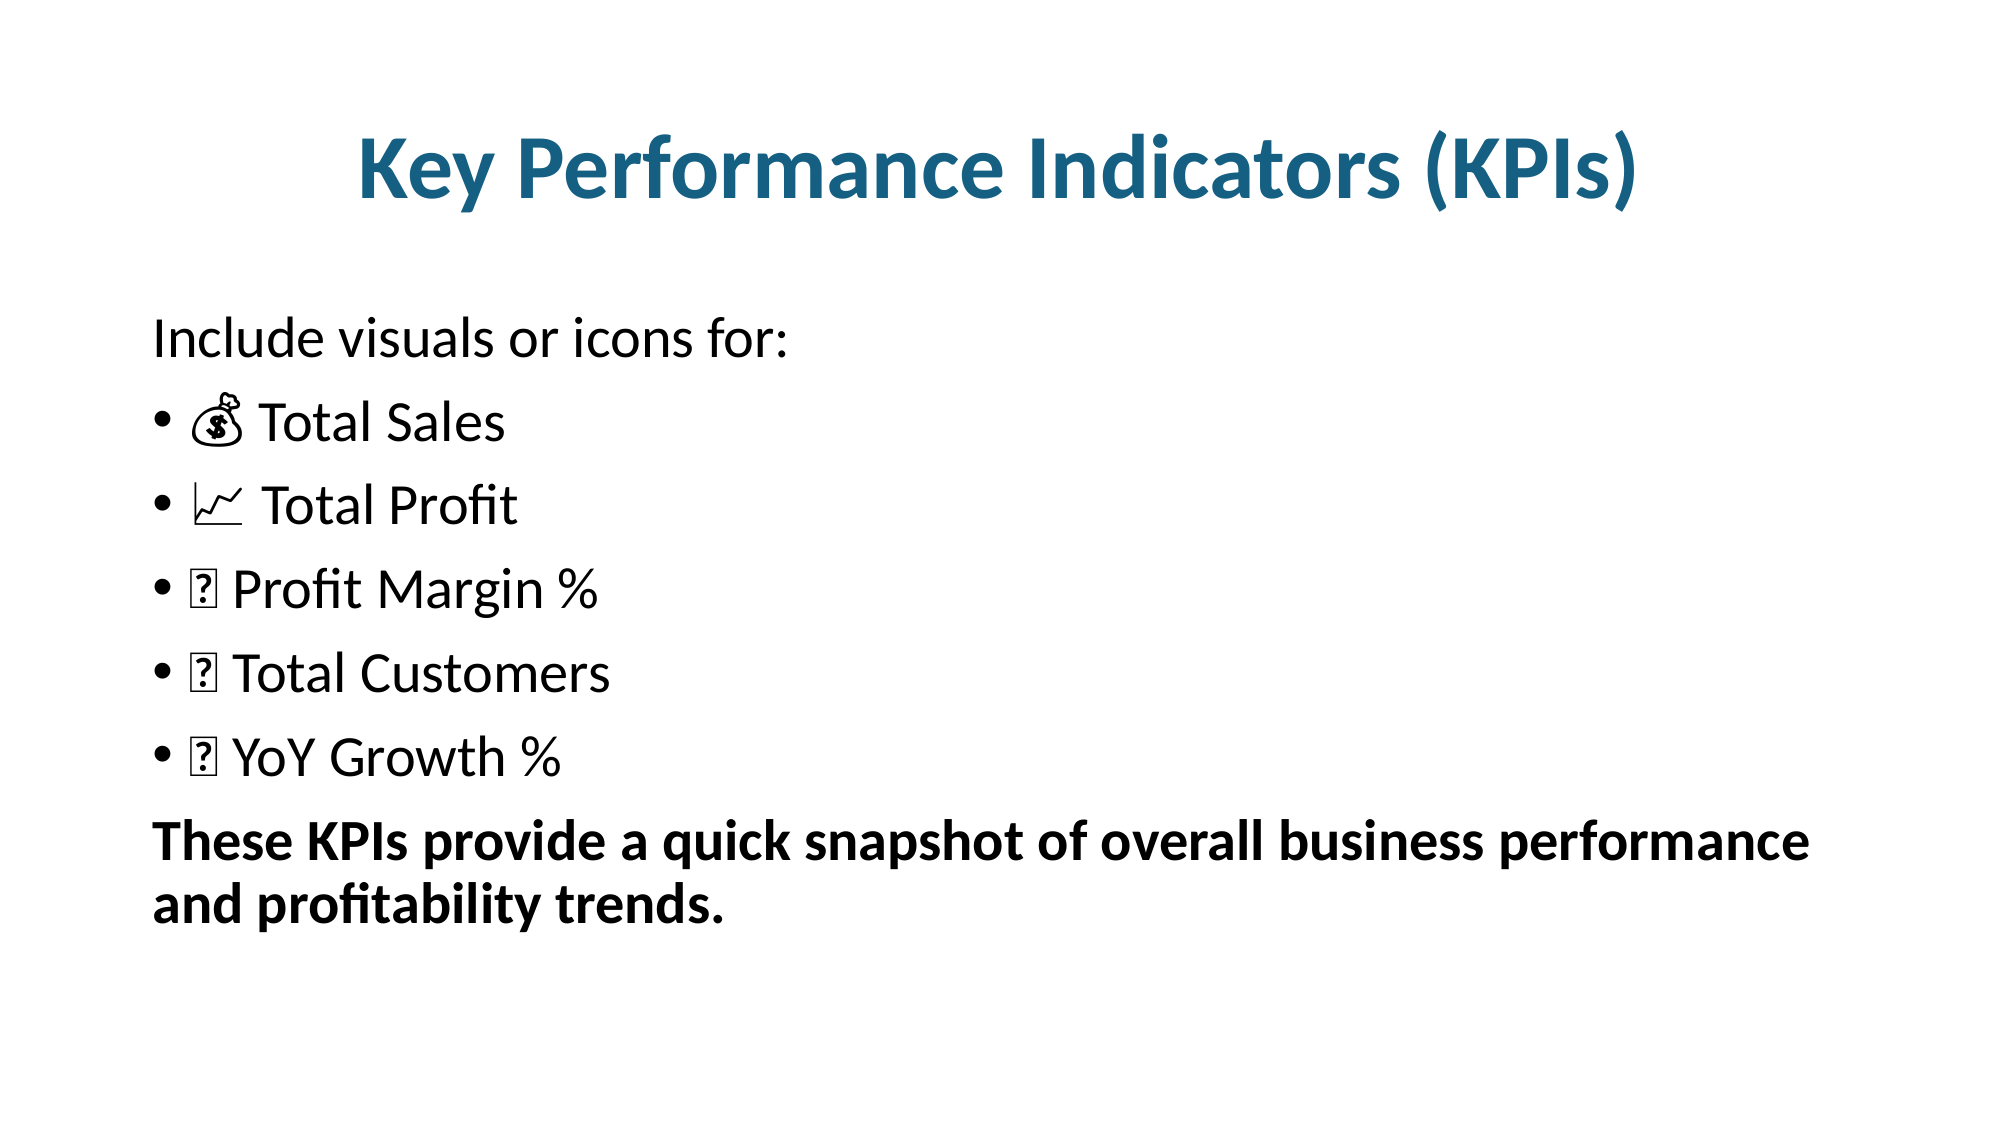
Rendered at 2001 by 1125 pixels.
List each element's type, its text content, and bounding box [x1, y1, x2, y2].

list Include visuals or icons for: 💰 Total Sales 📈 Total Profit 🎯 Profit Margin % 👥 Total Customers 🚀 YoY Growth % These KPIs provide a quick snapshot of overall business performance and profitability trends. [137, 299, 1863, 1014]
title Key Performance Indicators (KPIs) [137, 59, 1863, 278]
